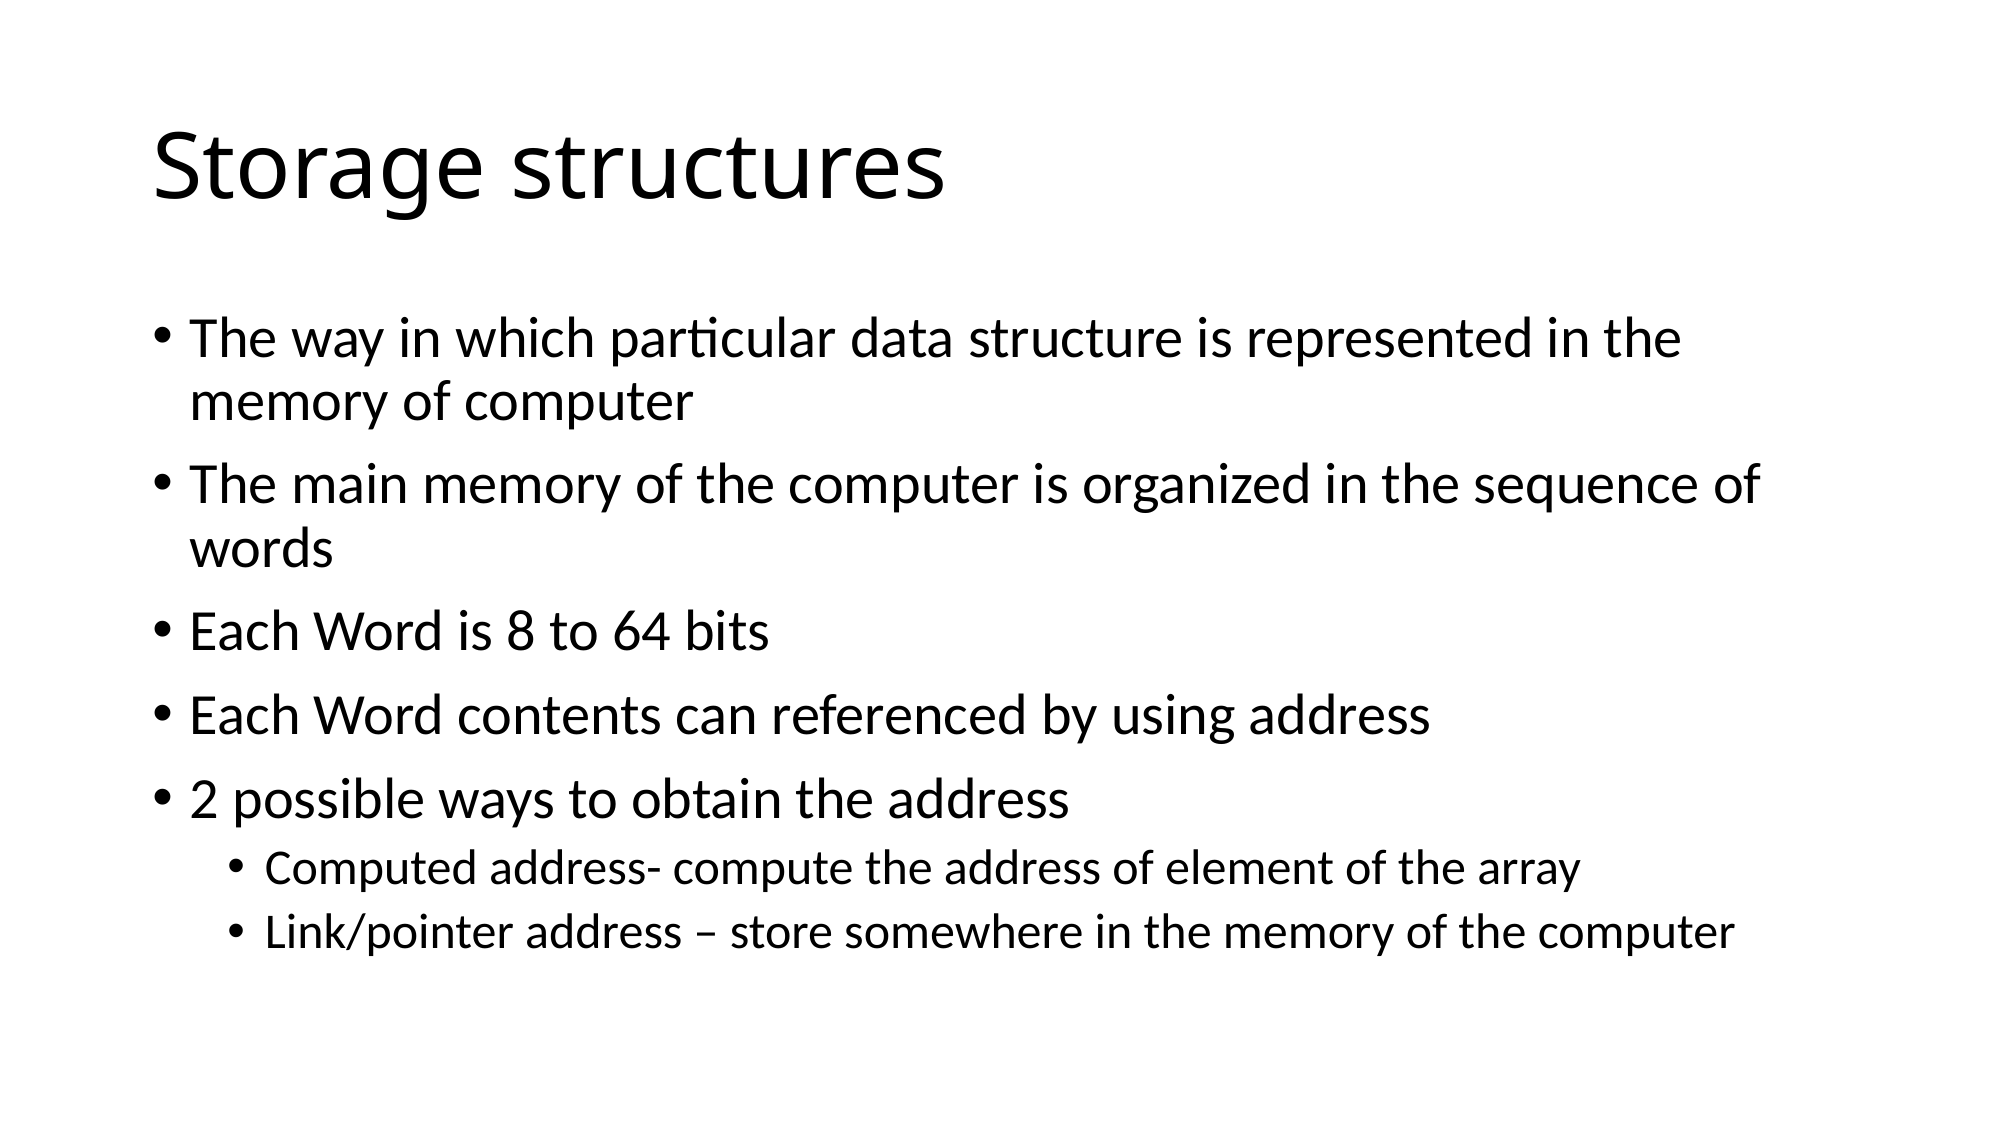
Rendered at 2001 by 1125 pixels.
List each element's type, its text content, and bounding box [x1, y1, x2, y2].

list The way in which particular data structure is represented in the memory of computer The main memory of the computer is organized in the sequence of words Each Word is 8 to 64 bits Each Word contents can referenced by using address 2 possible ways to obtain the address Computed address- compute the address of element of the array Link/pointer address – store somewhere in the memory of the computer [137, 299, 1863, 1014]
title Storage structures [137, 59, 1863, 278]
